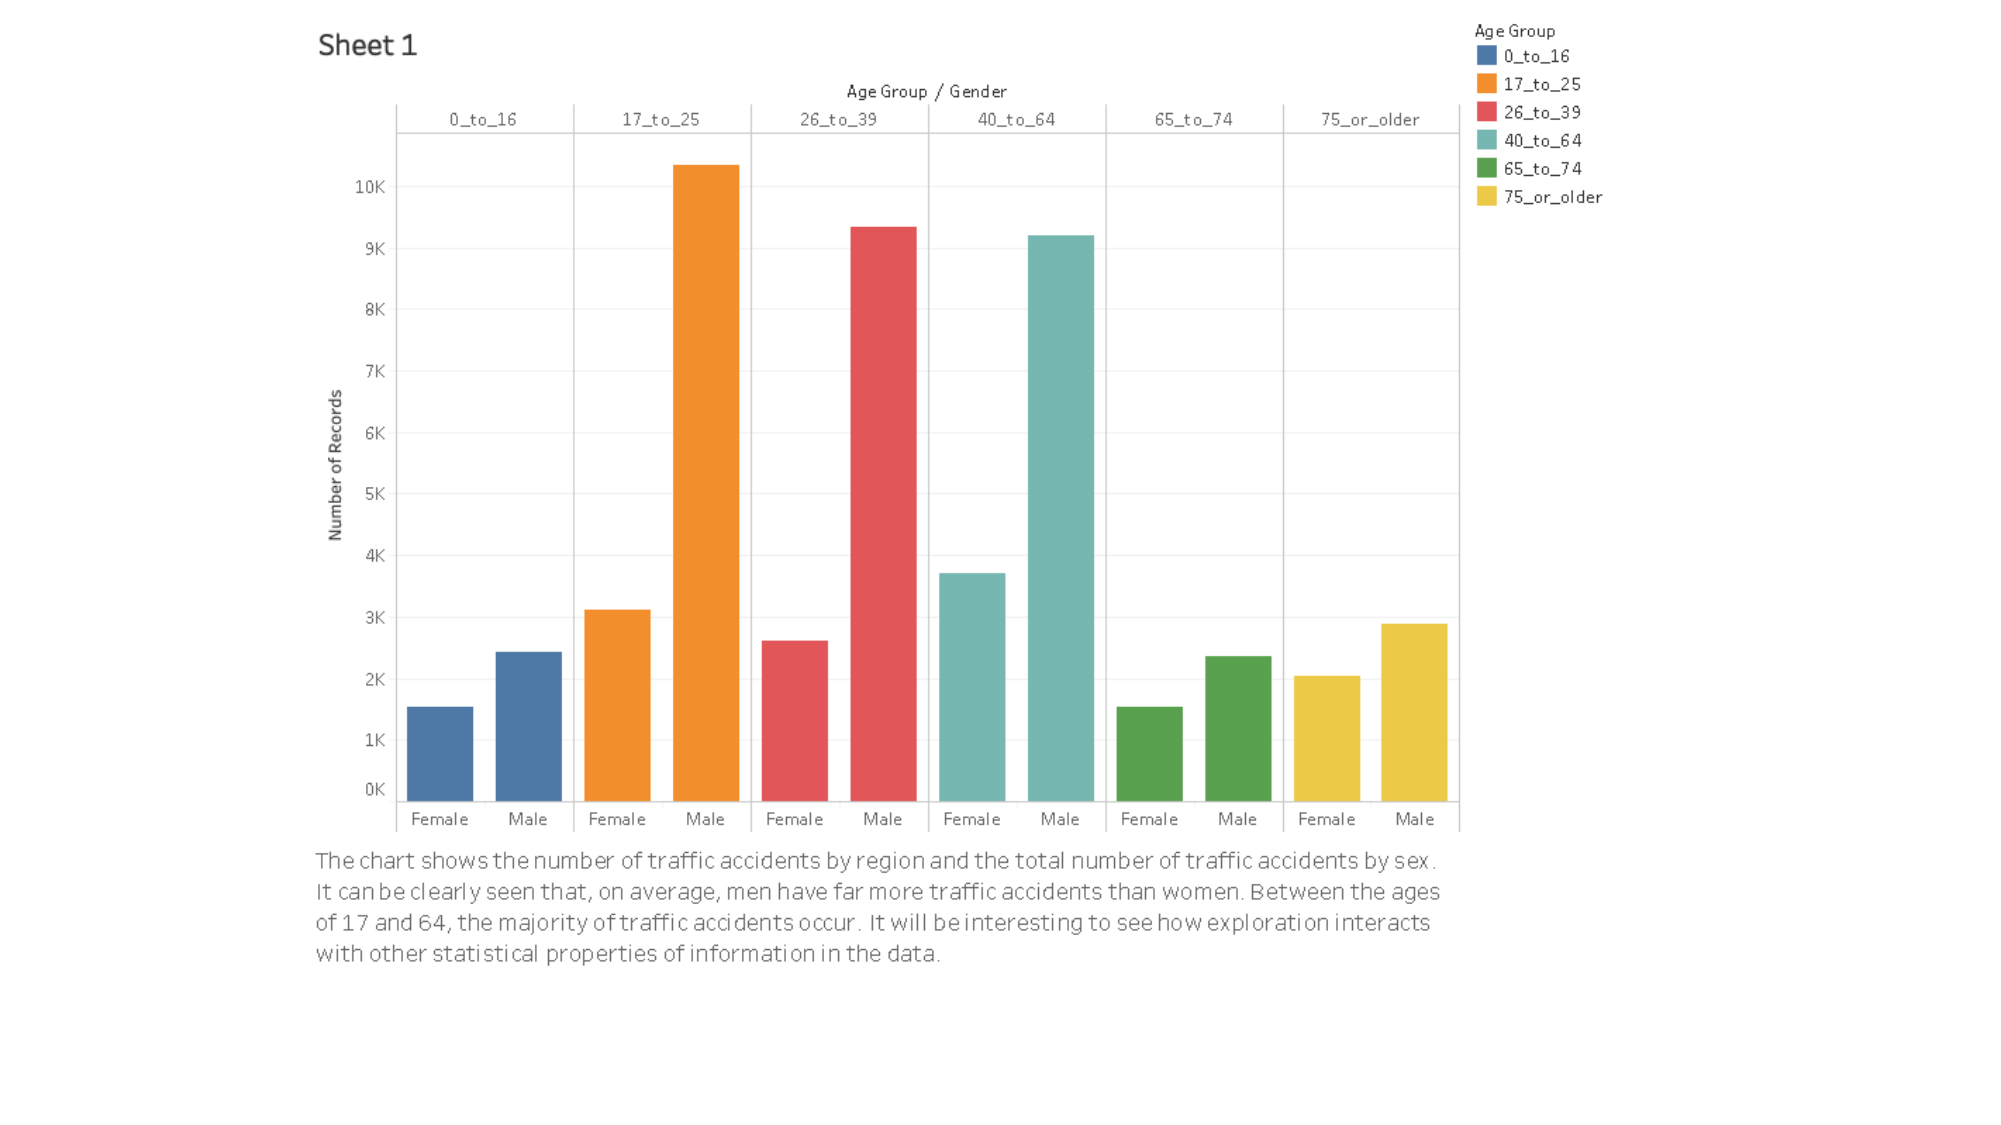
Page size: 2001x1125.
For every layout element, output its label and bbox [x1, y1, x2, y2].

picture [296, 0, 1704, 1125]
